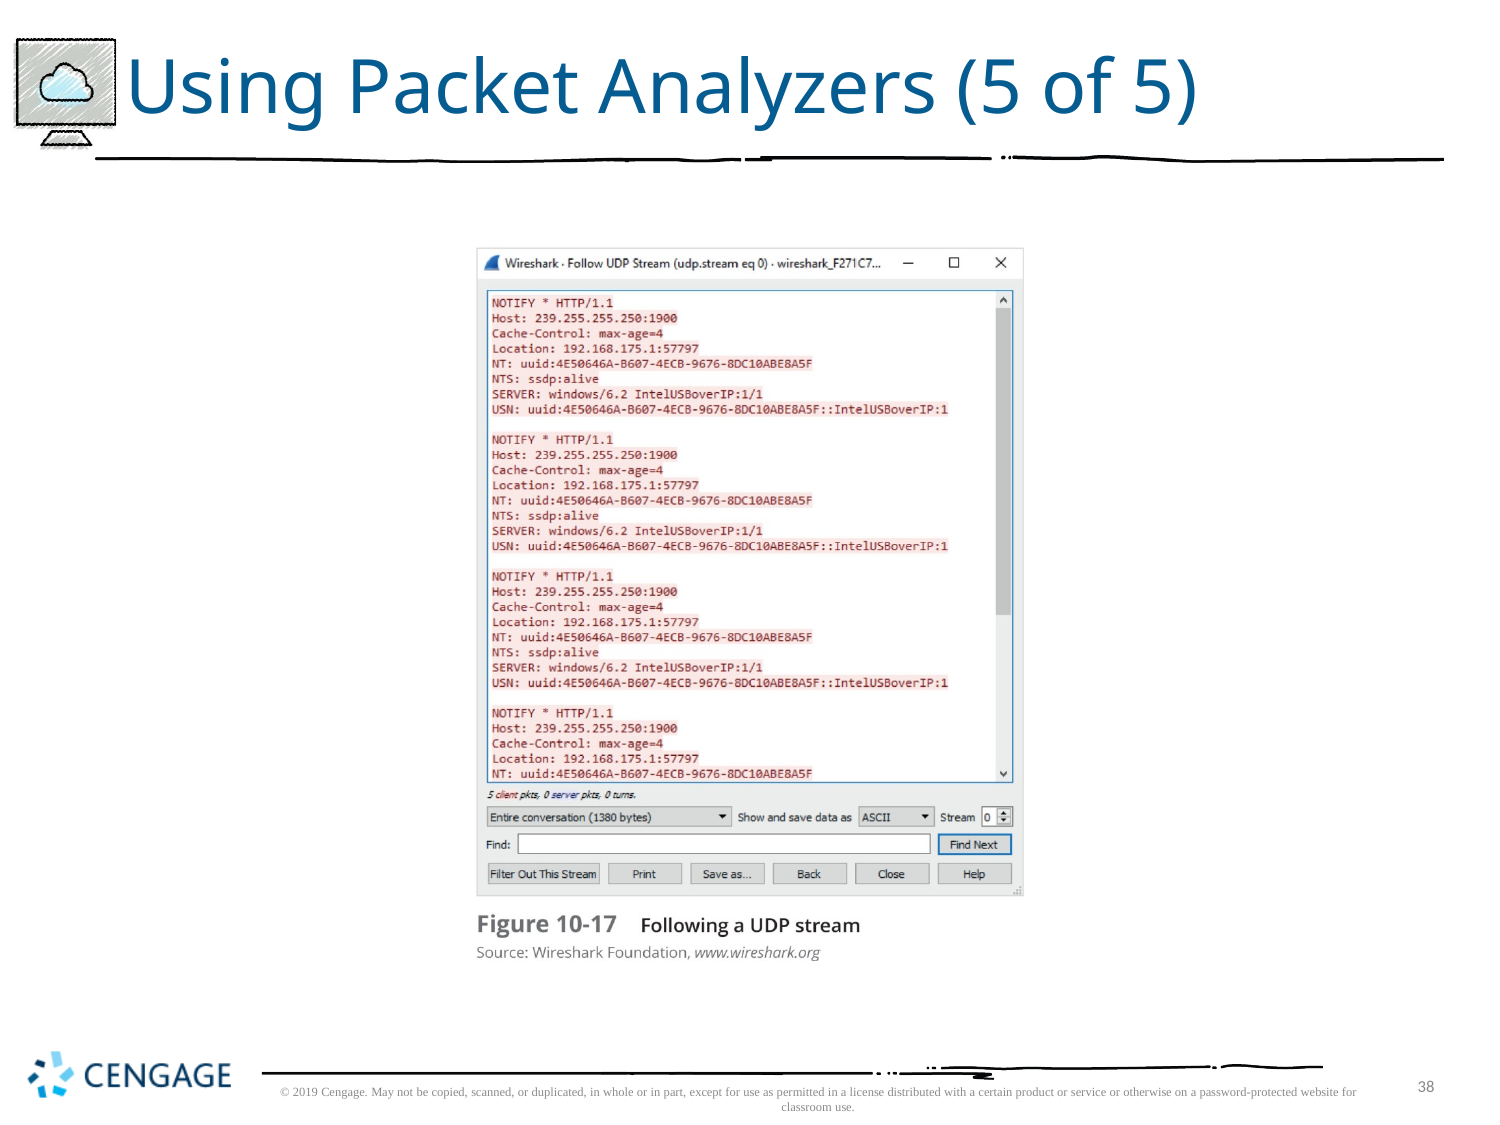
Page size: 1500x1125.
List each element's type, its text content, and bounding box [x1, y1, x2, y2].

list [474, 245, 1026, 963]
title Using Packet Analyzers (5 of 5) [125, 52, 1442, 130]
picture [261, 1064, 1323, 1079]
footer © 2019 Cengage. May not be copied, scanned, or duplicated, in whole or in part, except for use as permitted in a license distributed with a certain product or service or otherwise on a password-protected website for classroom use. [261, 1079, 1375, 1120]
picture [12, 36, 117, 151]
picture [7, 1037, 244, 1111]
picture [95, 155, 1444, 163]
